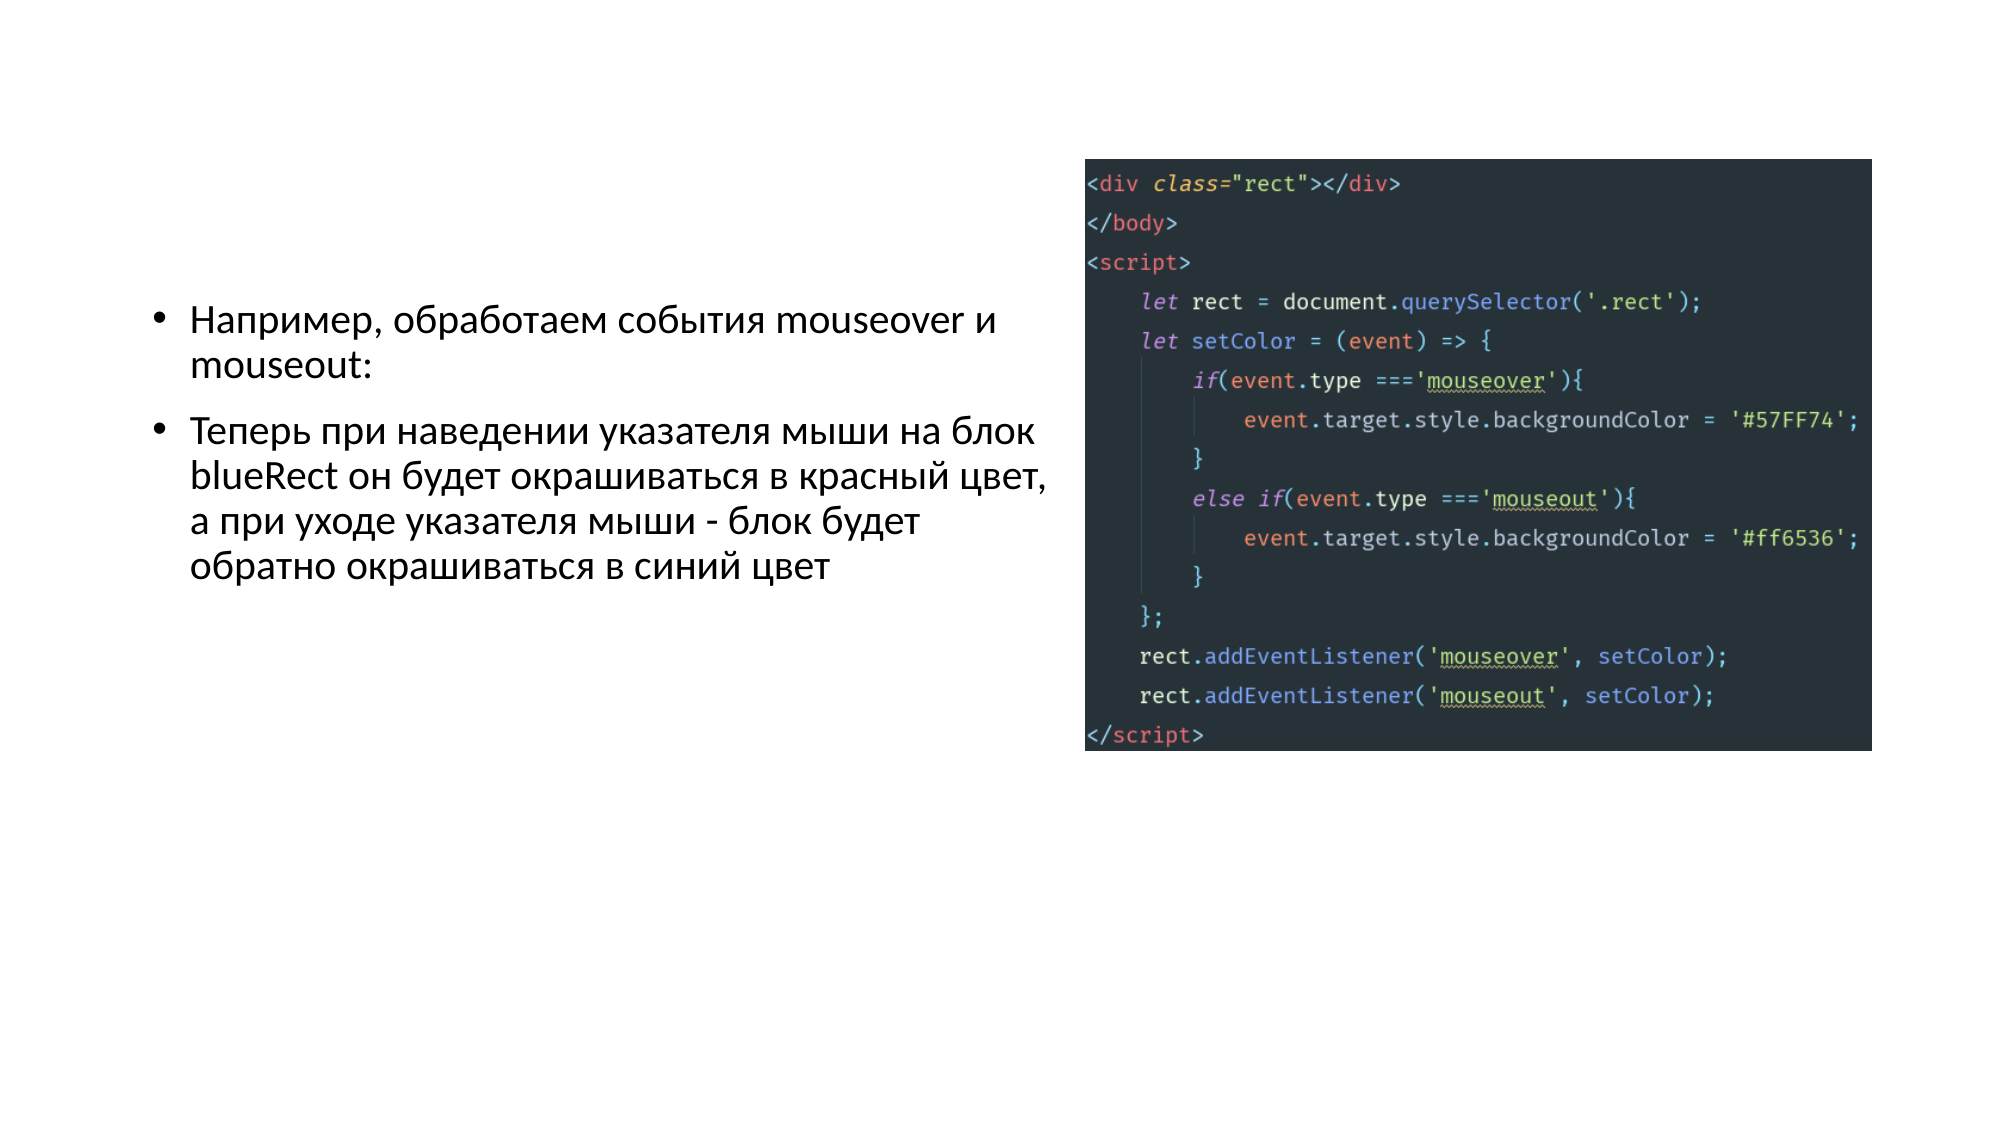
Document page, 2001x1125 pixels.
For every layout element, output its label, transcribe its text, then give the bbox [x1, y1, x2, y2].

picture [1085, 159, 1872, 751]
list Например, обработаем события mouseover и mouseout: Теперь при наведении указателя мыши на блок blueRect он будет окрашиваться в красный цвет, а при уходе указателя мыши - блок будет обратно окрашиваться в синий цвет [137, 289, 1085, 621]
